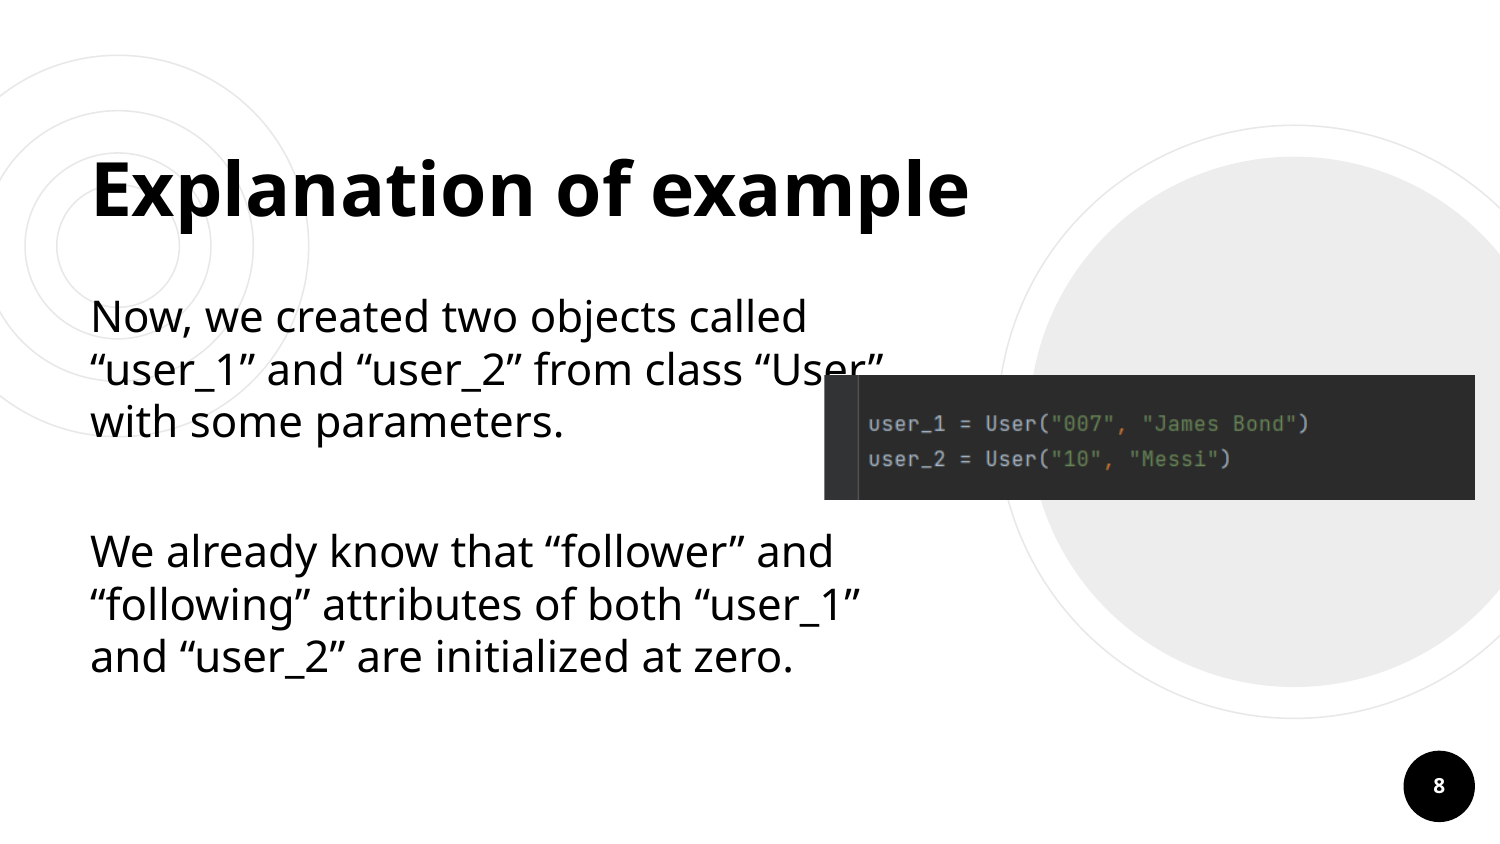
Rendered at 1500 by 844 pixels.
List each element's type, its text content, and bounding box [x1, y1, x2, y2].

title Explanation of example [75, 134, 1040, 247]
picture [824, 375, 1476, 500]
list Now, we created two objects called “user_1” and “user_2” from class “User” with some parameters. We already know that “follower” and “following” attributes of both “user_1” and “user_2” are initialized at zero. [75, 273, 933, 704]
slide_number ‹#› [1403, 750, 1475, 823]
